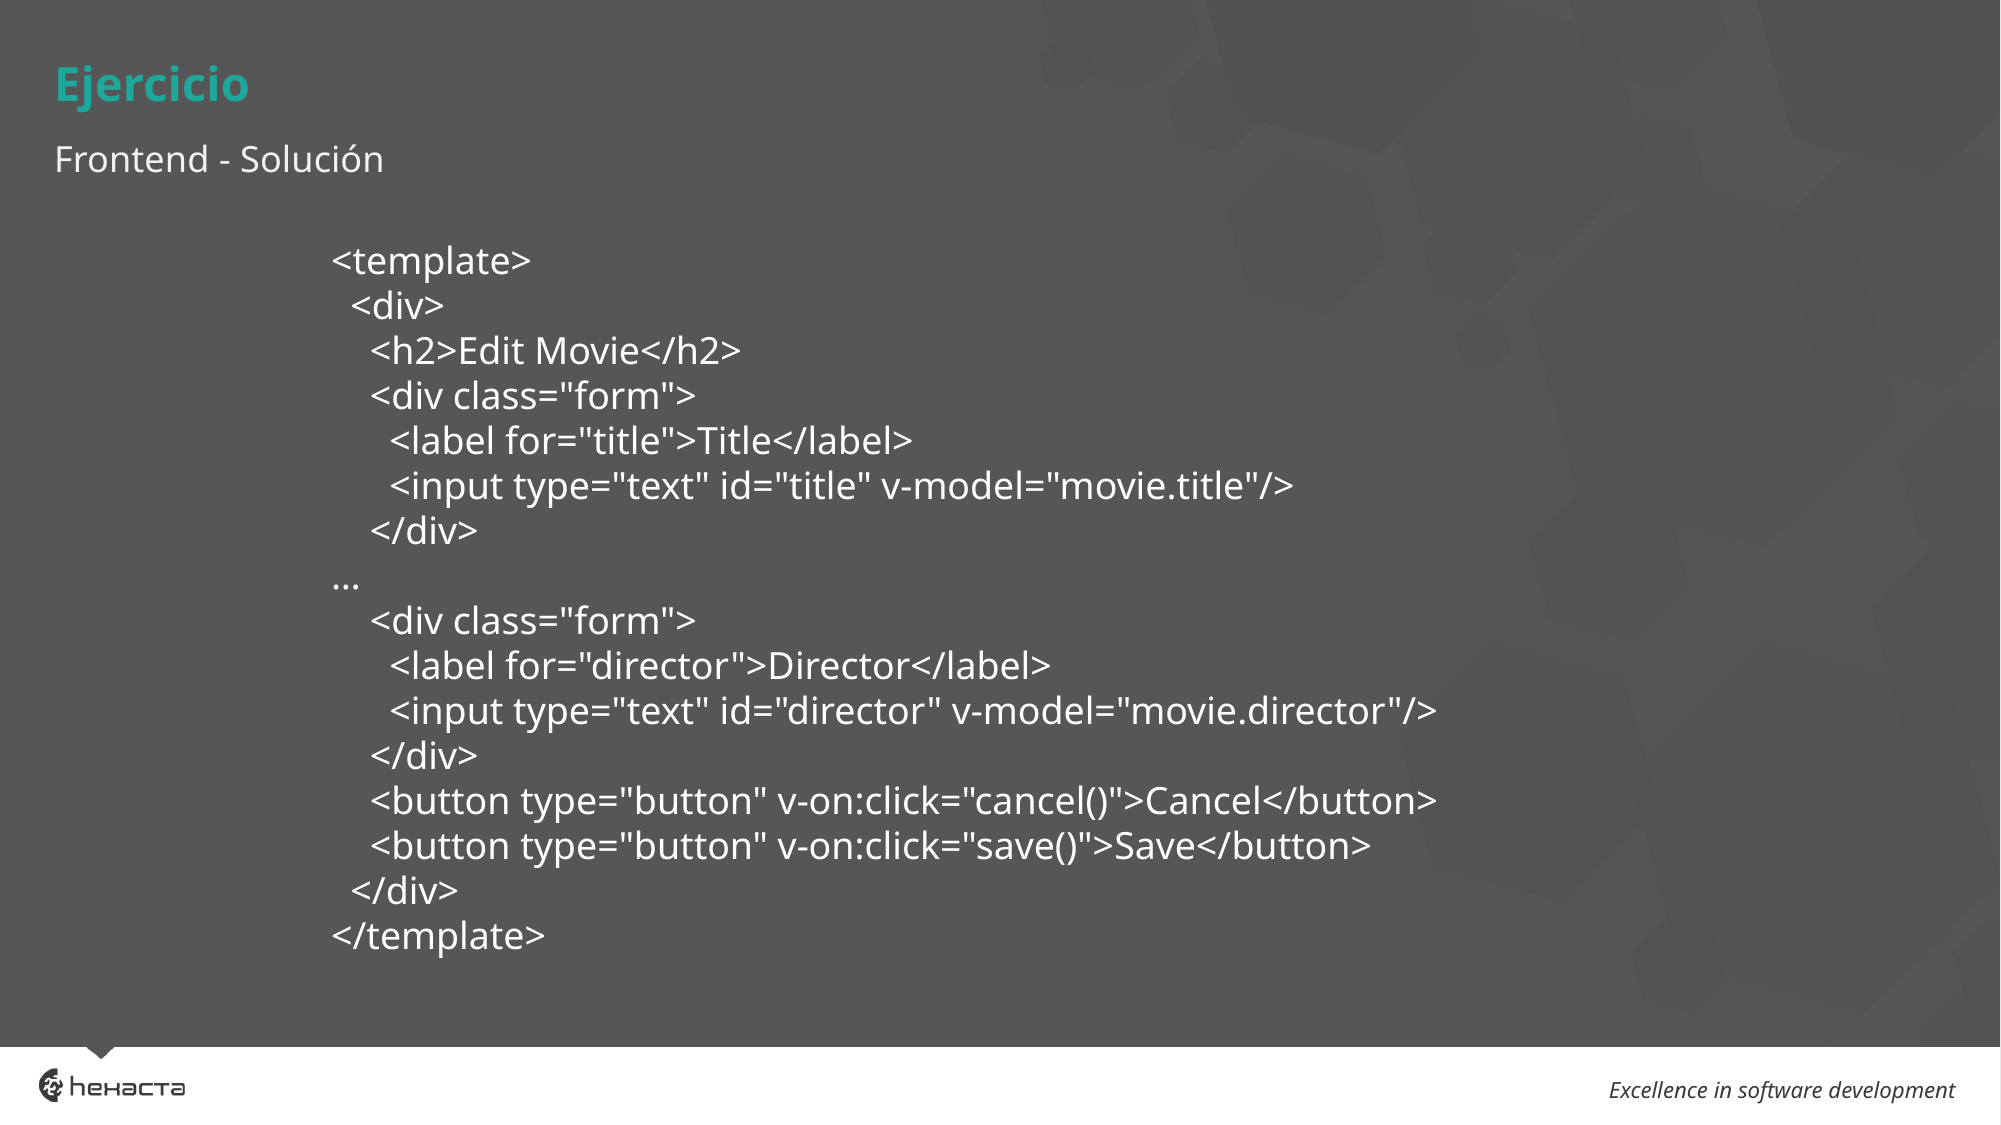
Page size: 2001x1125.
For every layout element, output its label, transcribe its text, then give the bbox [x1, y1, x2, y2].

title Ejercicio [39, 46, 1961, 122]
list Frontend - Solución [39, 128, 1961, 203]
text_box <template> <div> <h2>Edit Movie</h2> <div class="form"> <label for="title">Title</label> <input type="text" id="title" v-model="movie.title"/> </div> … <div class="form"> <label for="director">Director</label> <input type="text" id="director" v-model="movie.director"/> </div> <button type="button" v-on:click="cancel()">Cancel</button> <button type="button" v-on:click="save()">Save</button> </div> </template> [316, 229, 1454, 1010]
picture [0, 0, 2001, 1125]
